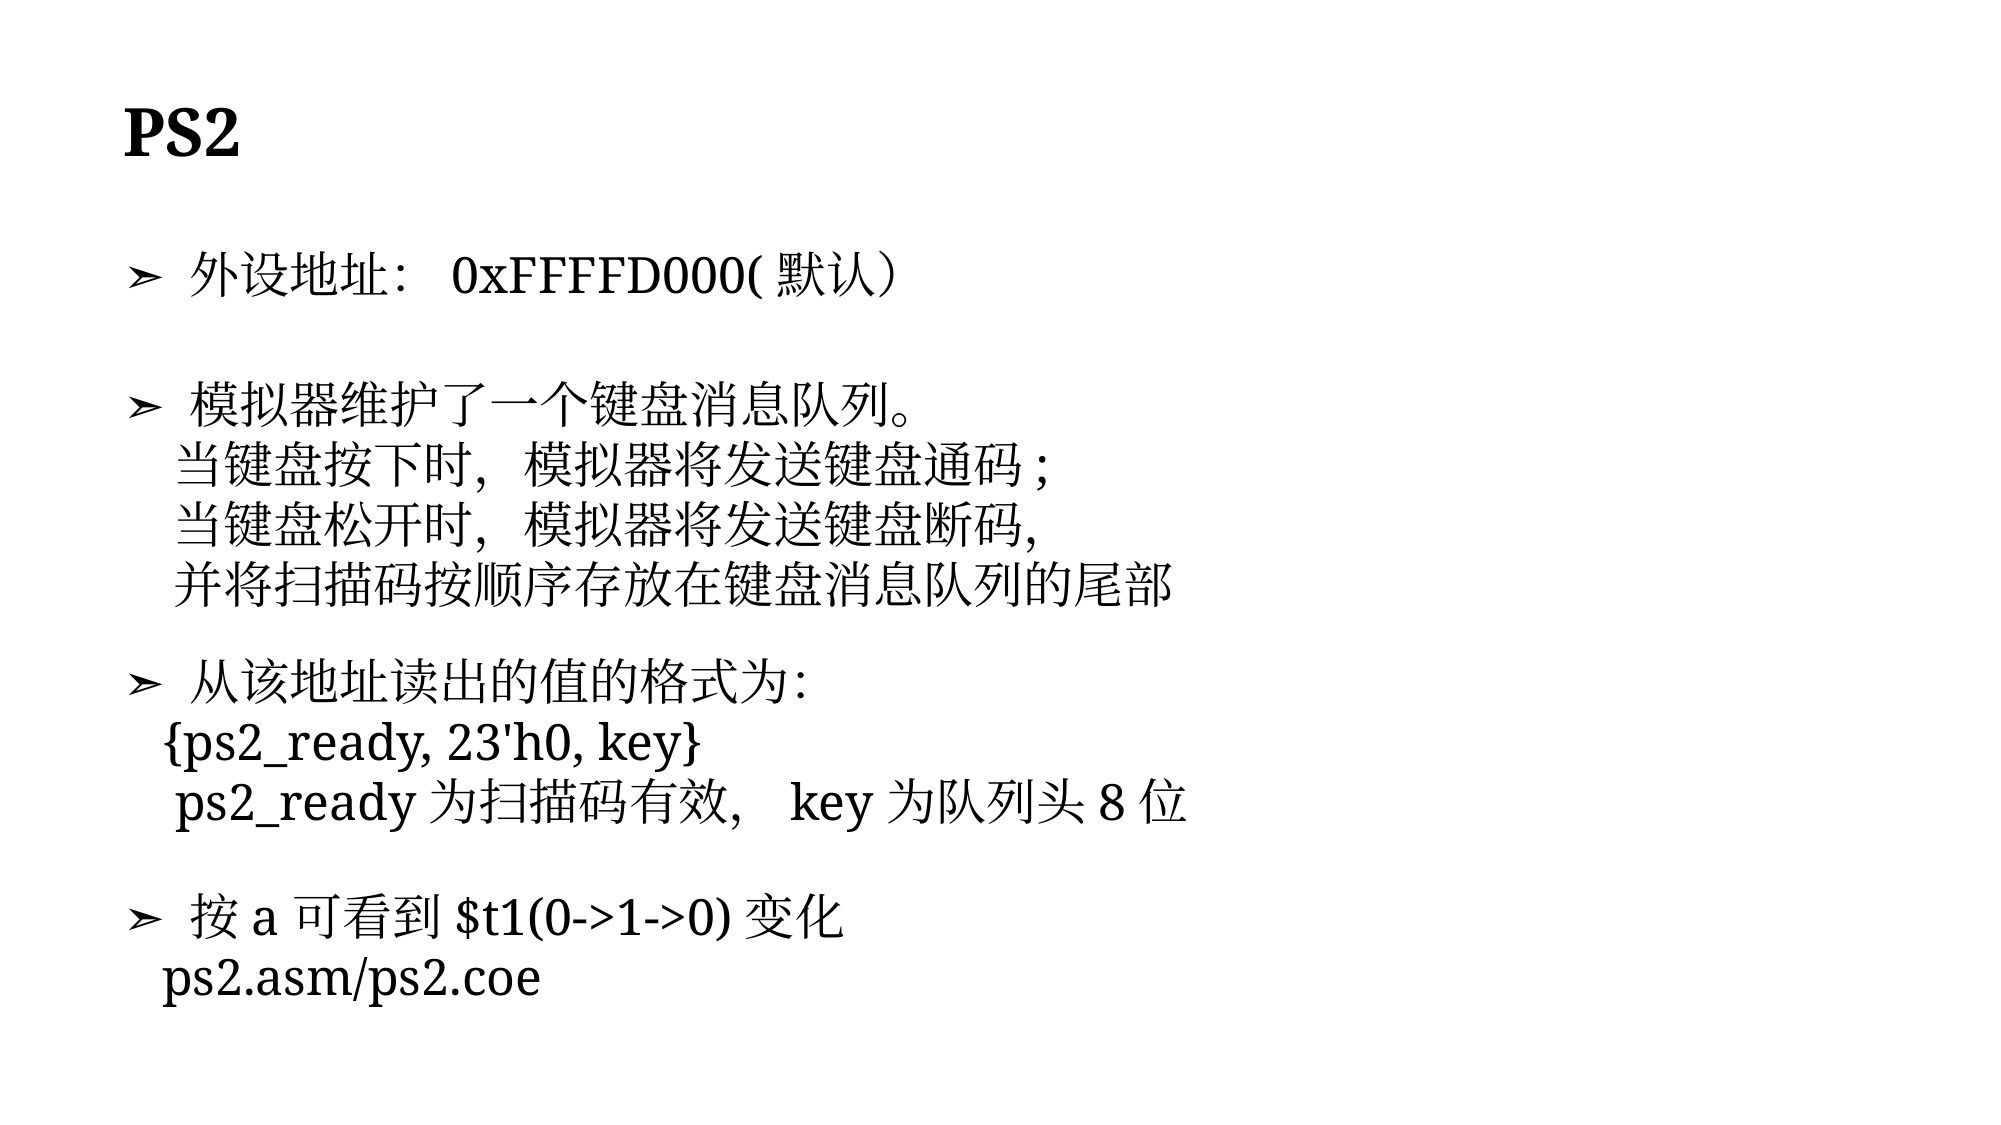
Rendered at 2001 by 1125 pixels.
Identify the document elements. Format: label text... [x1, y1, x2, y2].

text_box ➣ 模拟器维护了一个键盘消息队列。 当键盘按下时，模拟器将发送键盘通码; 当键盘松开时，模拟器将发送键盘断码， 并将扫描码按顺序存放在键盘消息队列的尾部 [108, 366, 1713, 681]
text_box PS2 [108, 81, 568, 177]
text_box ➣ 按a可看到$t1(0->1->0)变化 ps2.asm/ps2.coe [108, 877, 1143, 1013]
text_box ➣ 外设地址：0xFFFFD000(默认） [108, 236, 1143, 311]
text_box ➣ 从该地址读出的值的格式为： {ps2_ready, 23'h0, key} ps2_ready为扫描码有效，key为队列头8位 [108, 681, 1299, 959]
